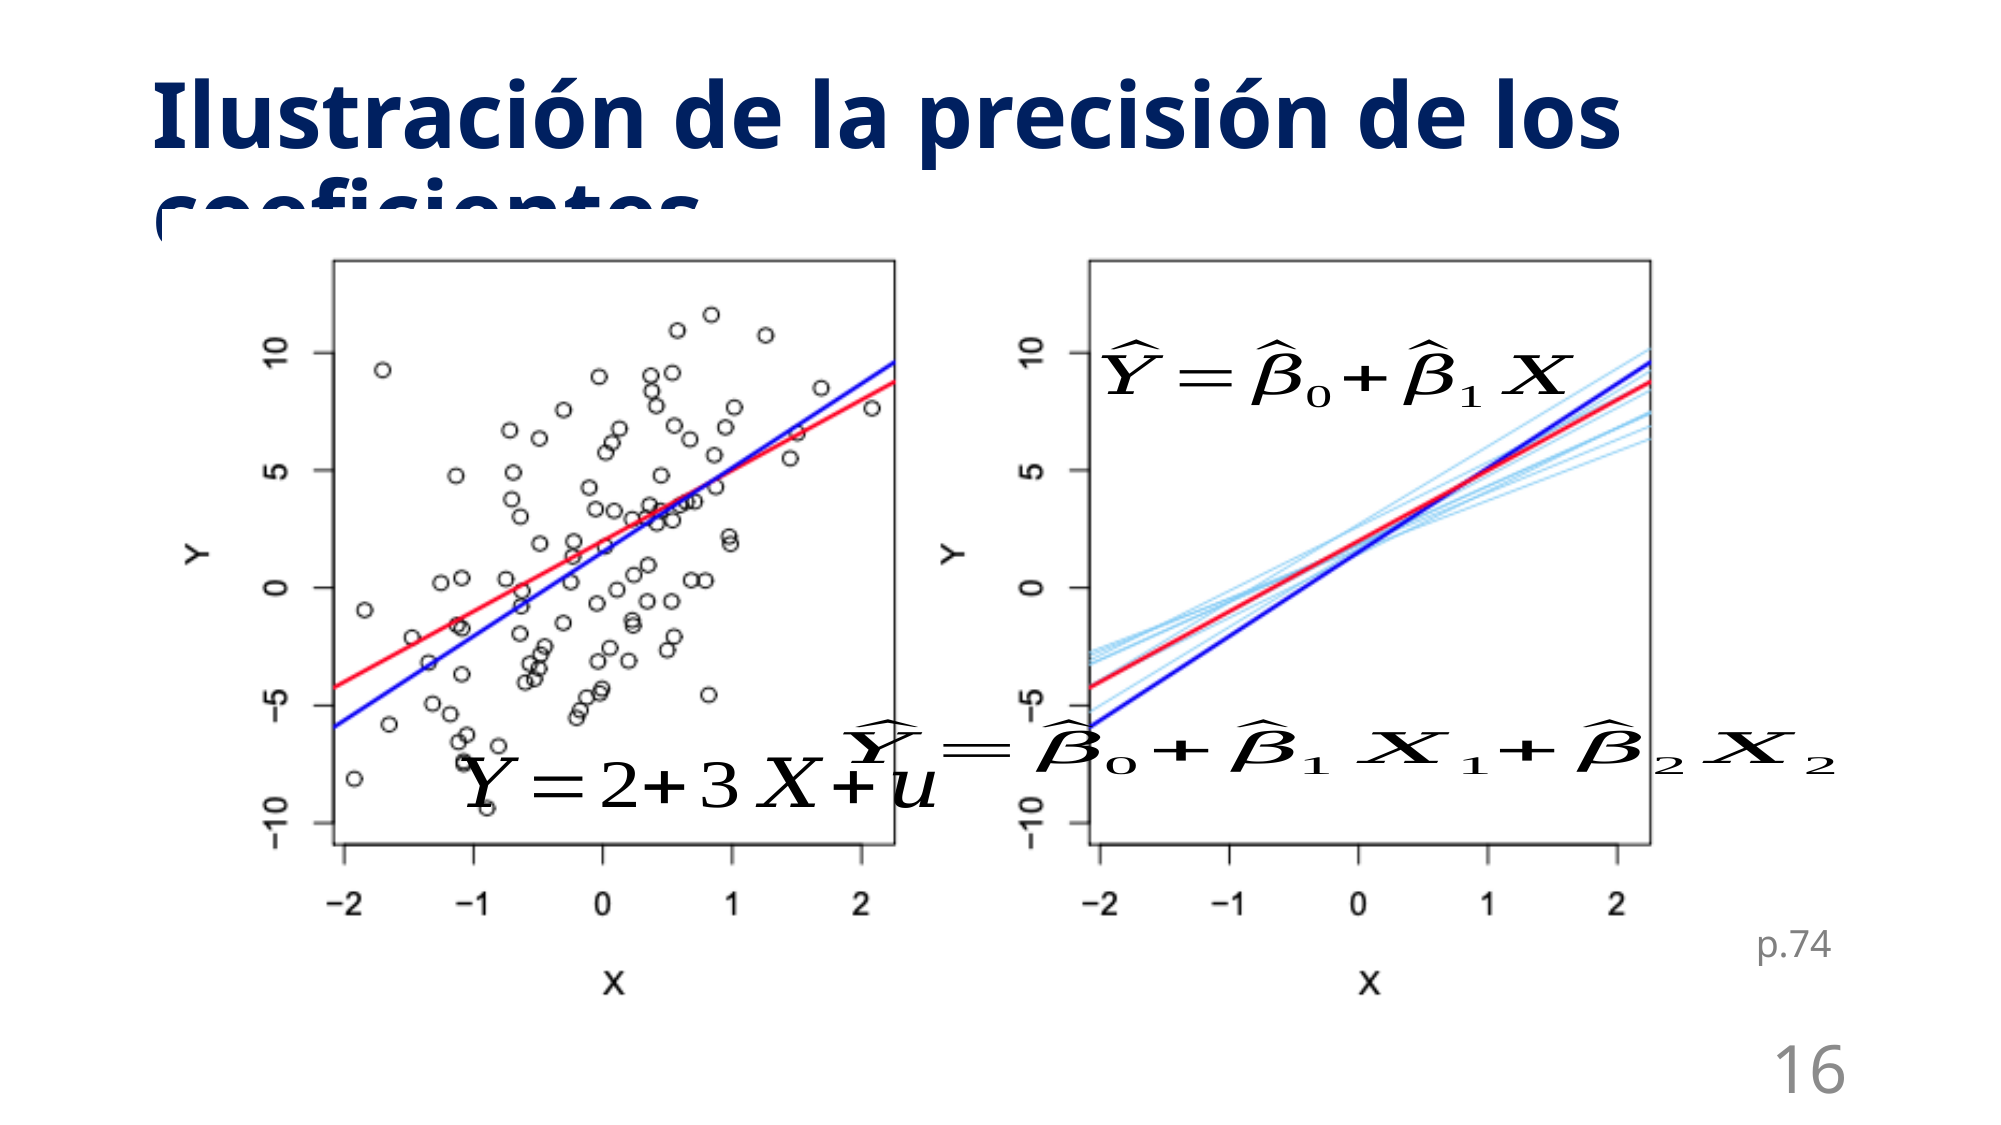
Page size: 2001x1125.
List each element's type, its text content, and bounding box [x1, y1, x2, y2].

text_box p.74 [1741, 912, 1878, 973]
slide_number 16 [1412, 1042, 1863, 1103]
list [162, 209, 1682, 1021]
